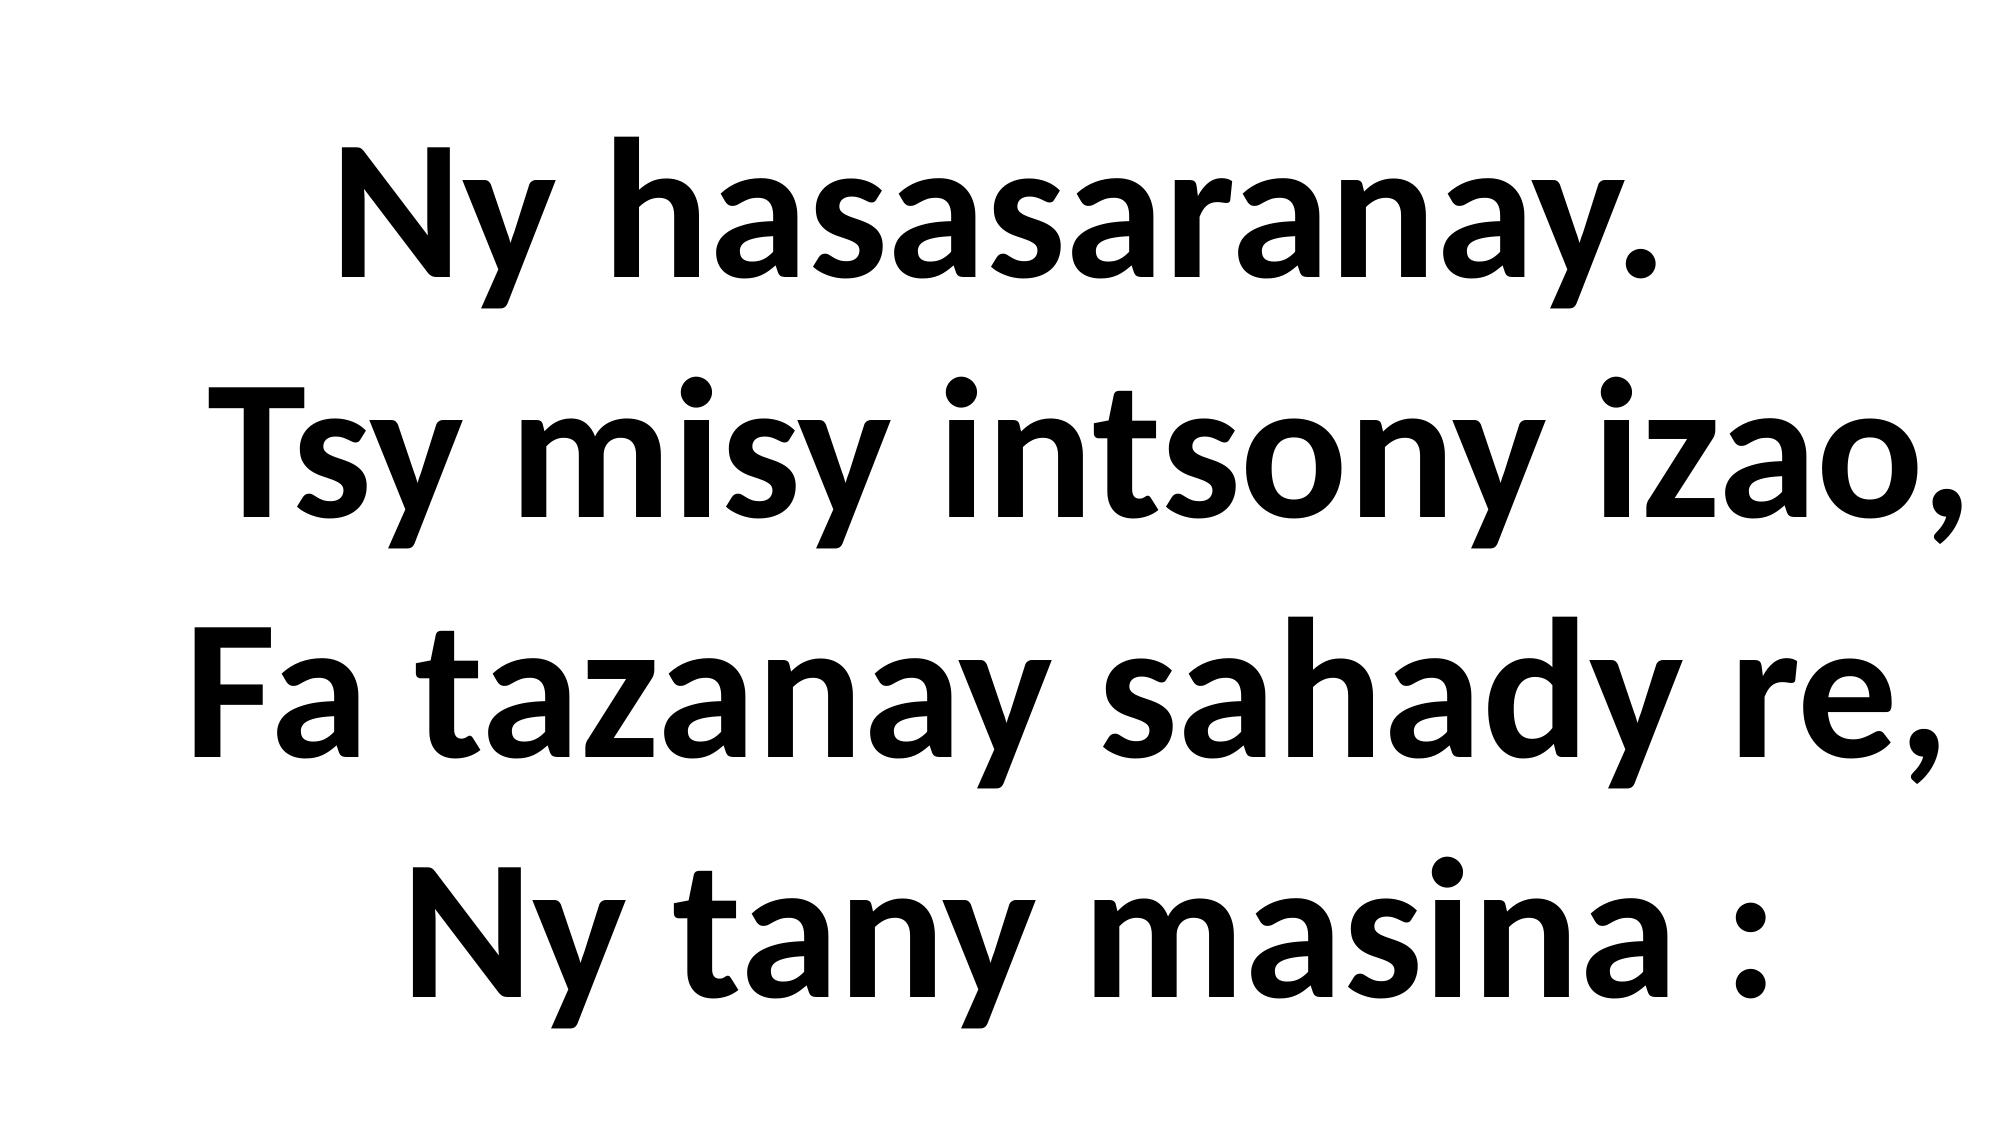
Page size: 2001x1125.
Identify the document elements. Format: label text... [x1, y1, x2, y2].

text_box Ny hasasaranay. Tsy misy intsony izao, Fa tazanay sahady re, Ny tany masina : [0, 70, 2000, 1045]
